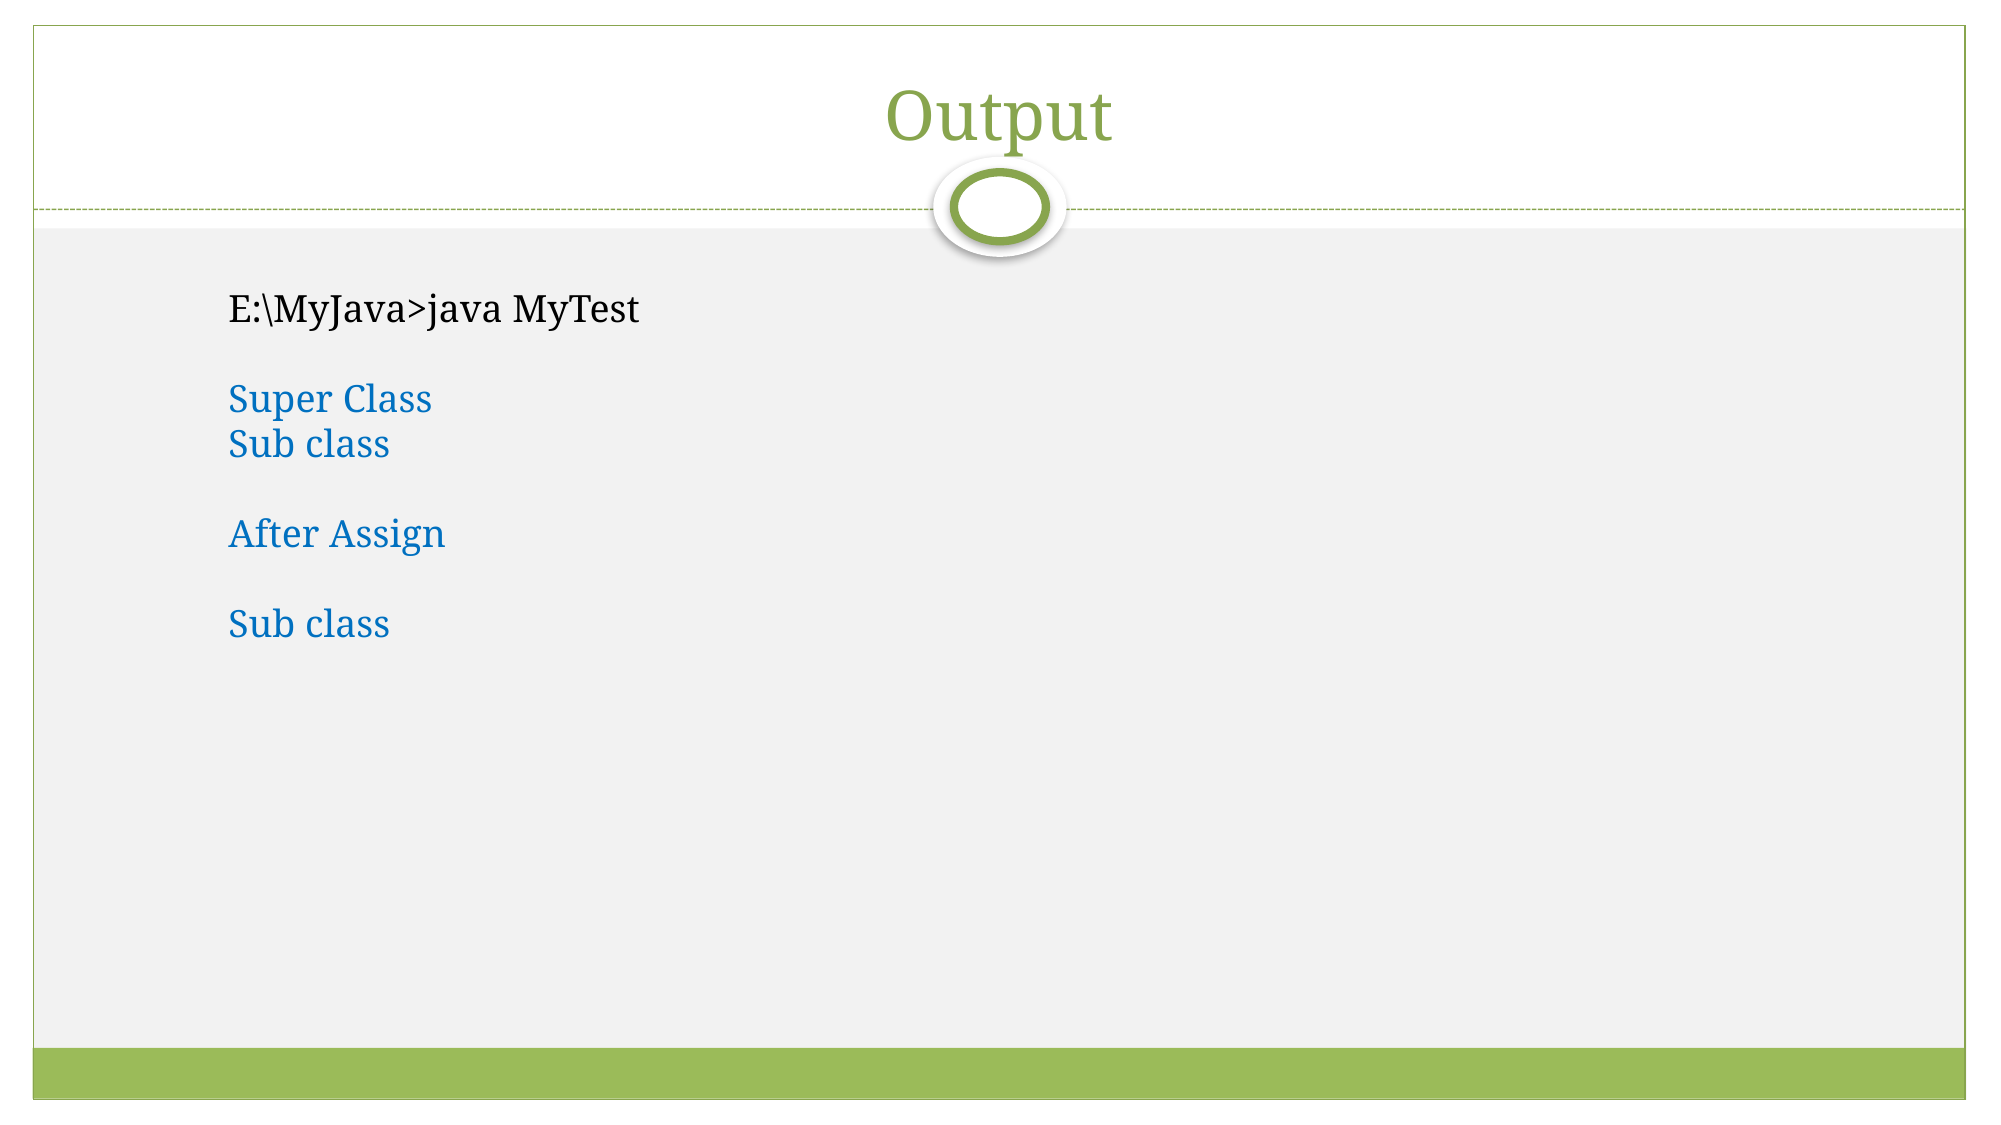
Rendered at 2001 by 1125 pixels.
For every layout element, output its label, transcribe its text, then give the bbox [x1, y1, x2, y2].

title Output [66, 37, 1933, 162]
text_box E:\MyJava>java MyTest Super Class Sub class After Assign Sub class [213, 277, 1608, 652]
